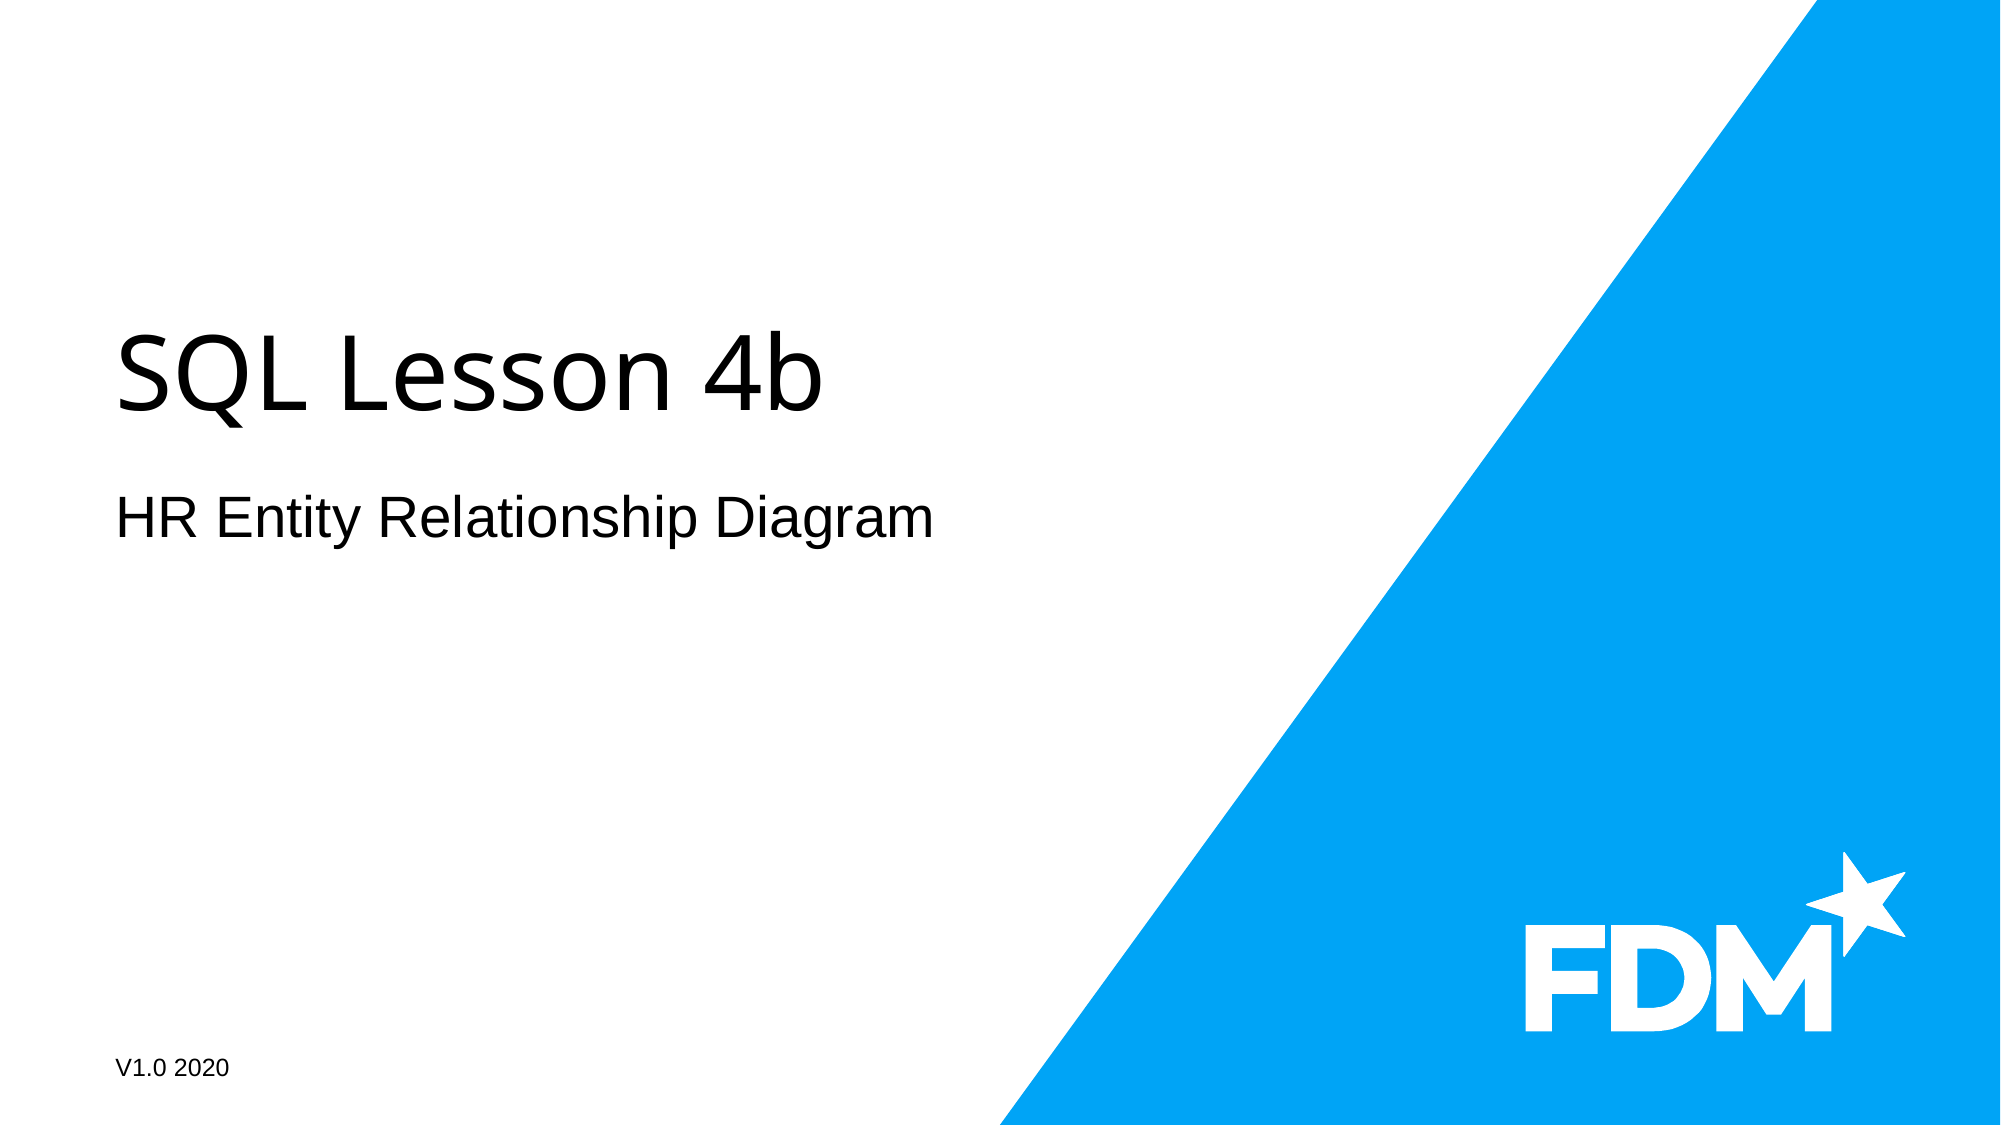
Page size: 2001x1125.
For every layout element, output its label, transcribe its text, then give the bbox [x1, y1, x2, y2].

title SQL Lesson 4b [100, 254, 1480, 439]
list HR Entity Relationship Diagram [100, 471, 1174, 842]
list V1.0 2020 [100, 874, 957, 1125]
